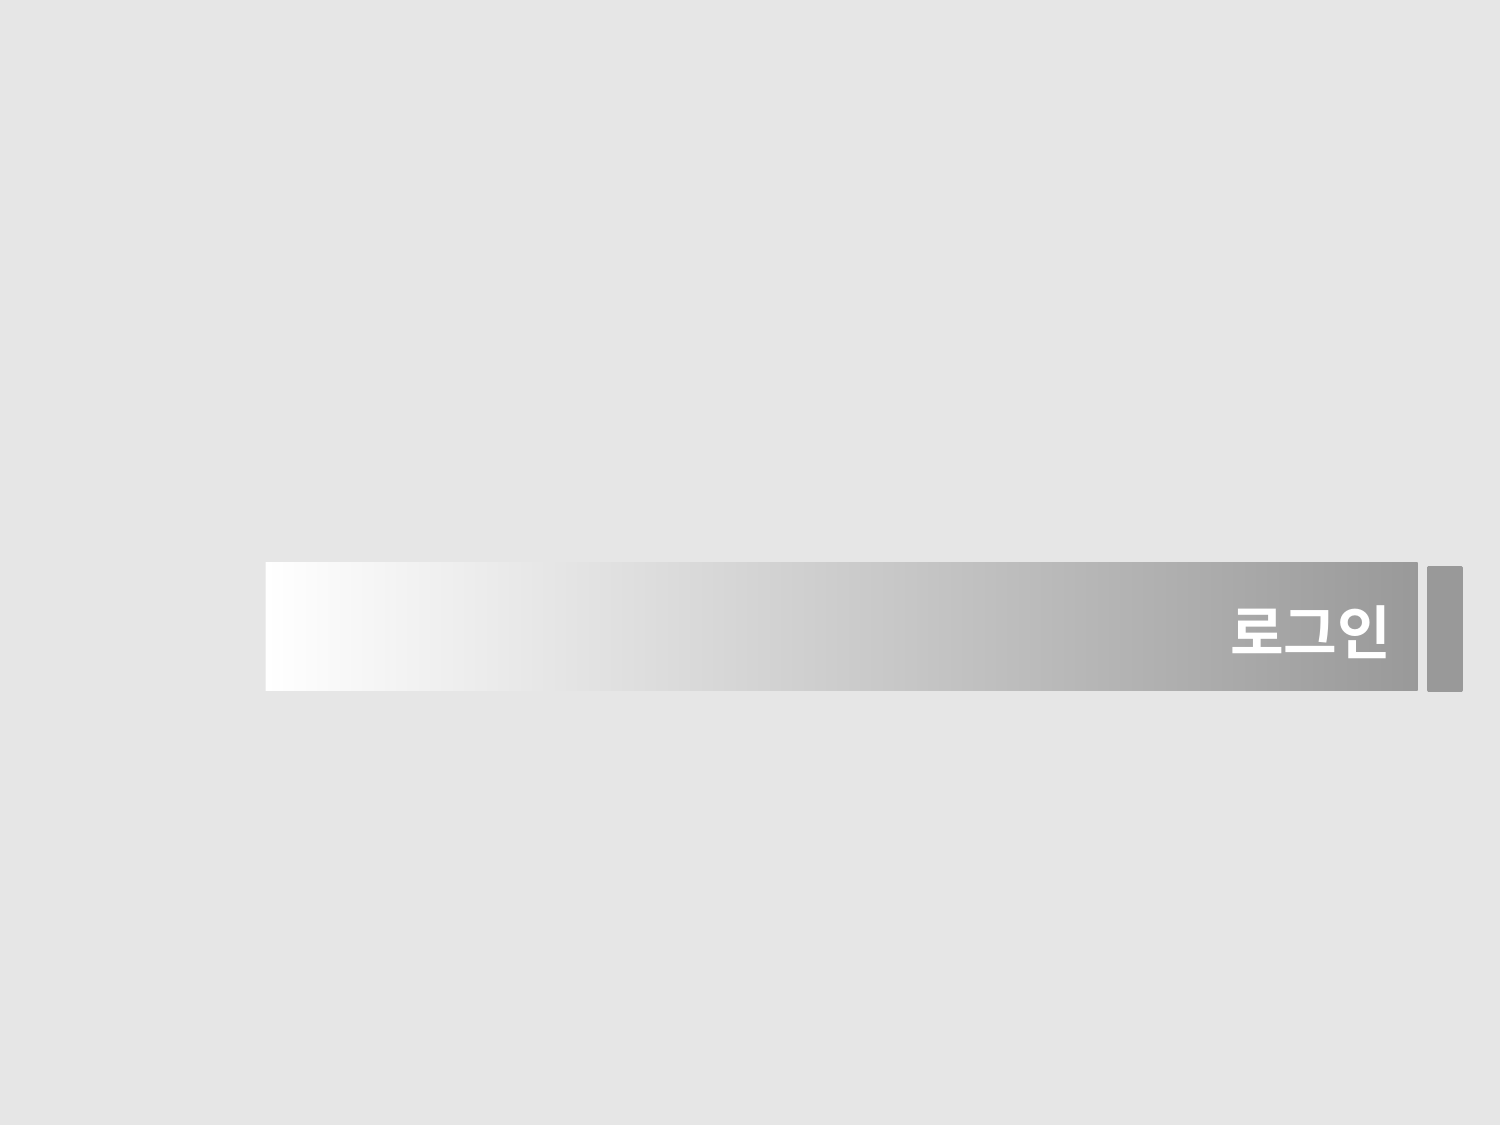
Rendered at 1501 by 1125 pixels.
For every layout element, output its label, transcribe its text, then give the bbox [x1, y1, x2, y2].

text_box 로그인 [703, 588, 1406, 674]
